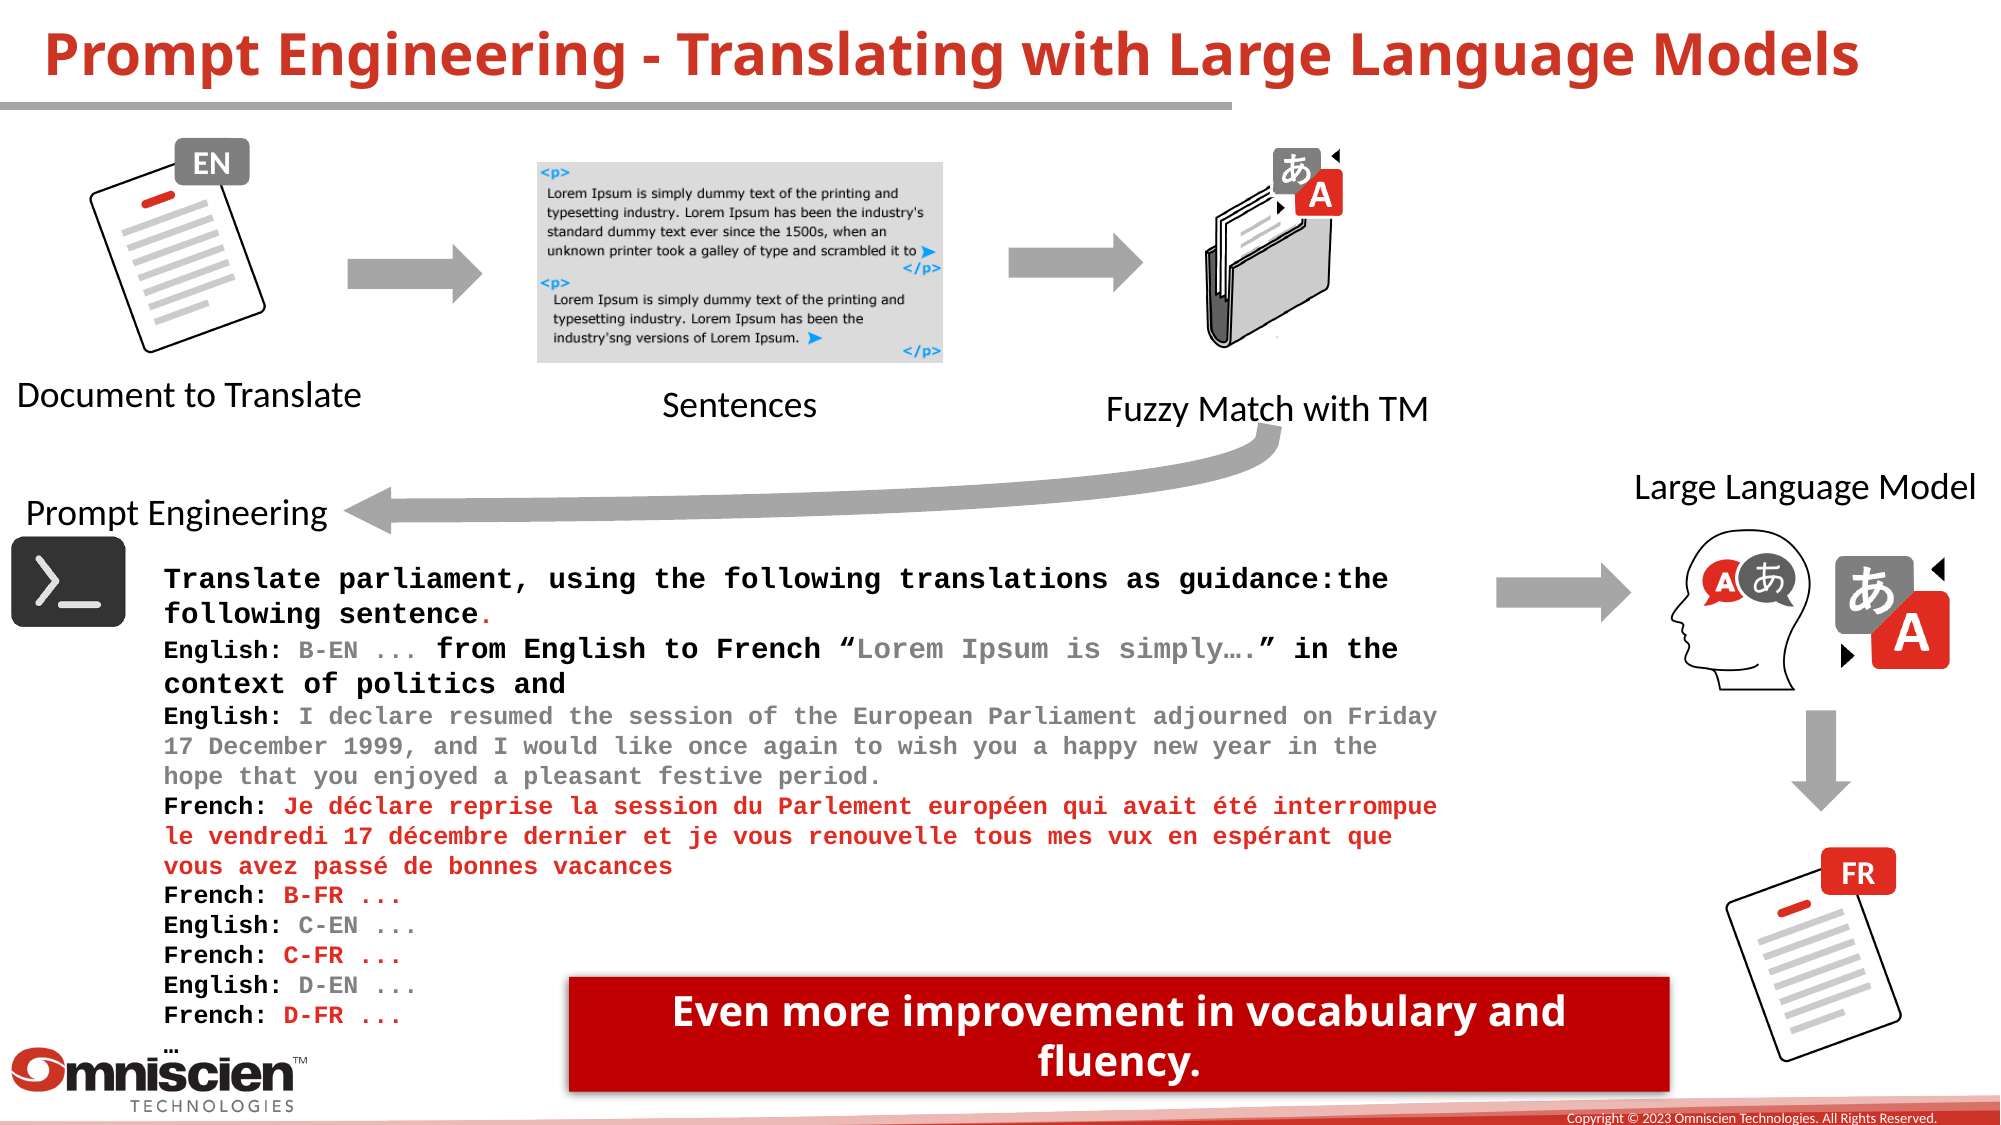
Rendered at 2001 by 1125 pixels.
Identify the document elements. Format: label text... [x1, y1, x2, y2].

picture [844, 162, 944, 363]
picture [0, 1046, 2000, 1125]
text_box Even more improvement in vocabulary and fluency. [569, 976, 1670, 1092]
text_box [769, 12, 844, 936]
picture [1186, 137, 1349, 350]
text_box Fuzzy Match with TM [1091, 376, 1445, 437]
title Prompt Engineering - Translating with Large Language Models [28, 6, 1972, 108]
text_box Document to Translate [2, 362, 378, 423]
text_box Translate parliament, using the following translations as guidance:the following sentence. English: B-EN ... from English to French “Lorem Ipsum is simply….” in the context of politics and English: I declare resumed the session of the European Parliament adjourned on Friday 17 December 1999, and I would like once again to wish you a happy new year in the hope that you enjoyed a pleasant festive period. French: Je déclare reprise la session du Parlement européen qui avait été interrompue le vendredi 17 décembre dernier et je vous renouvelle tous mes vux en espérant que vous avez passé de bonnes vacances French: B-FR ... English: C-EN ... French: C-FR ... English: D-EN ... French: D-FR ... … [148, 552, 1460, 1067]
picture [61, 139, 294, 373]
text_box Prompt Engineering [11, 480, 344, 541]
text_box Large Language Model [1619, 454, 1993, 515]
picture [1828, 549, 1954, 673]
text_box [1495, 559, 1633, 625]
picture [1667, 529, 1814, 693]
picture [537, 162, 769, 363]
picture [1697, 848, 1930, 1081]
text_box Sentences [647, 372, 769, 432]
picture [8, 532, 127, 630]
text_box [1007, 230, 1145, 296]
text_box [346, 241, 485, 307]
text_box [1788, 709, 1854, 813]
